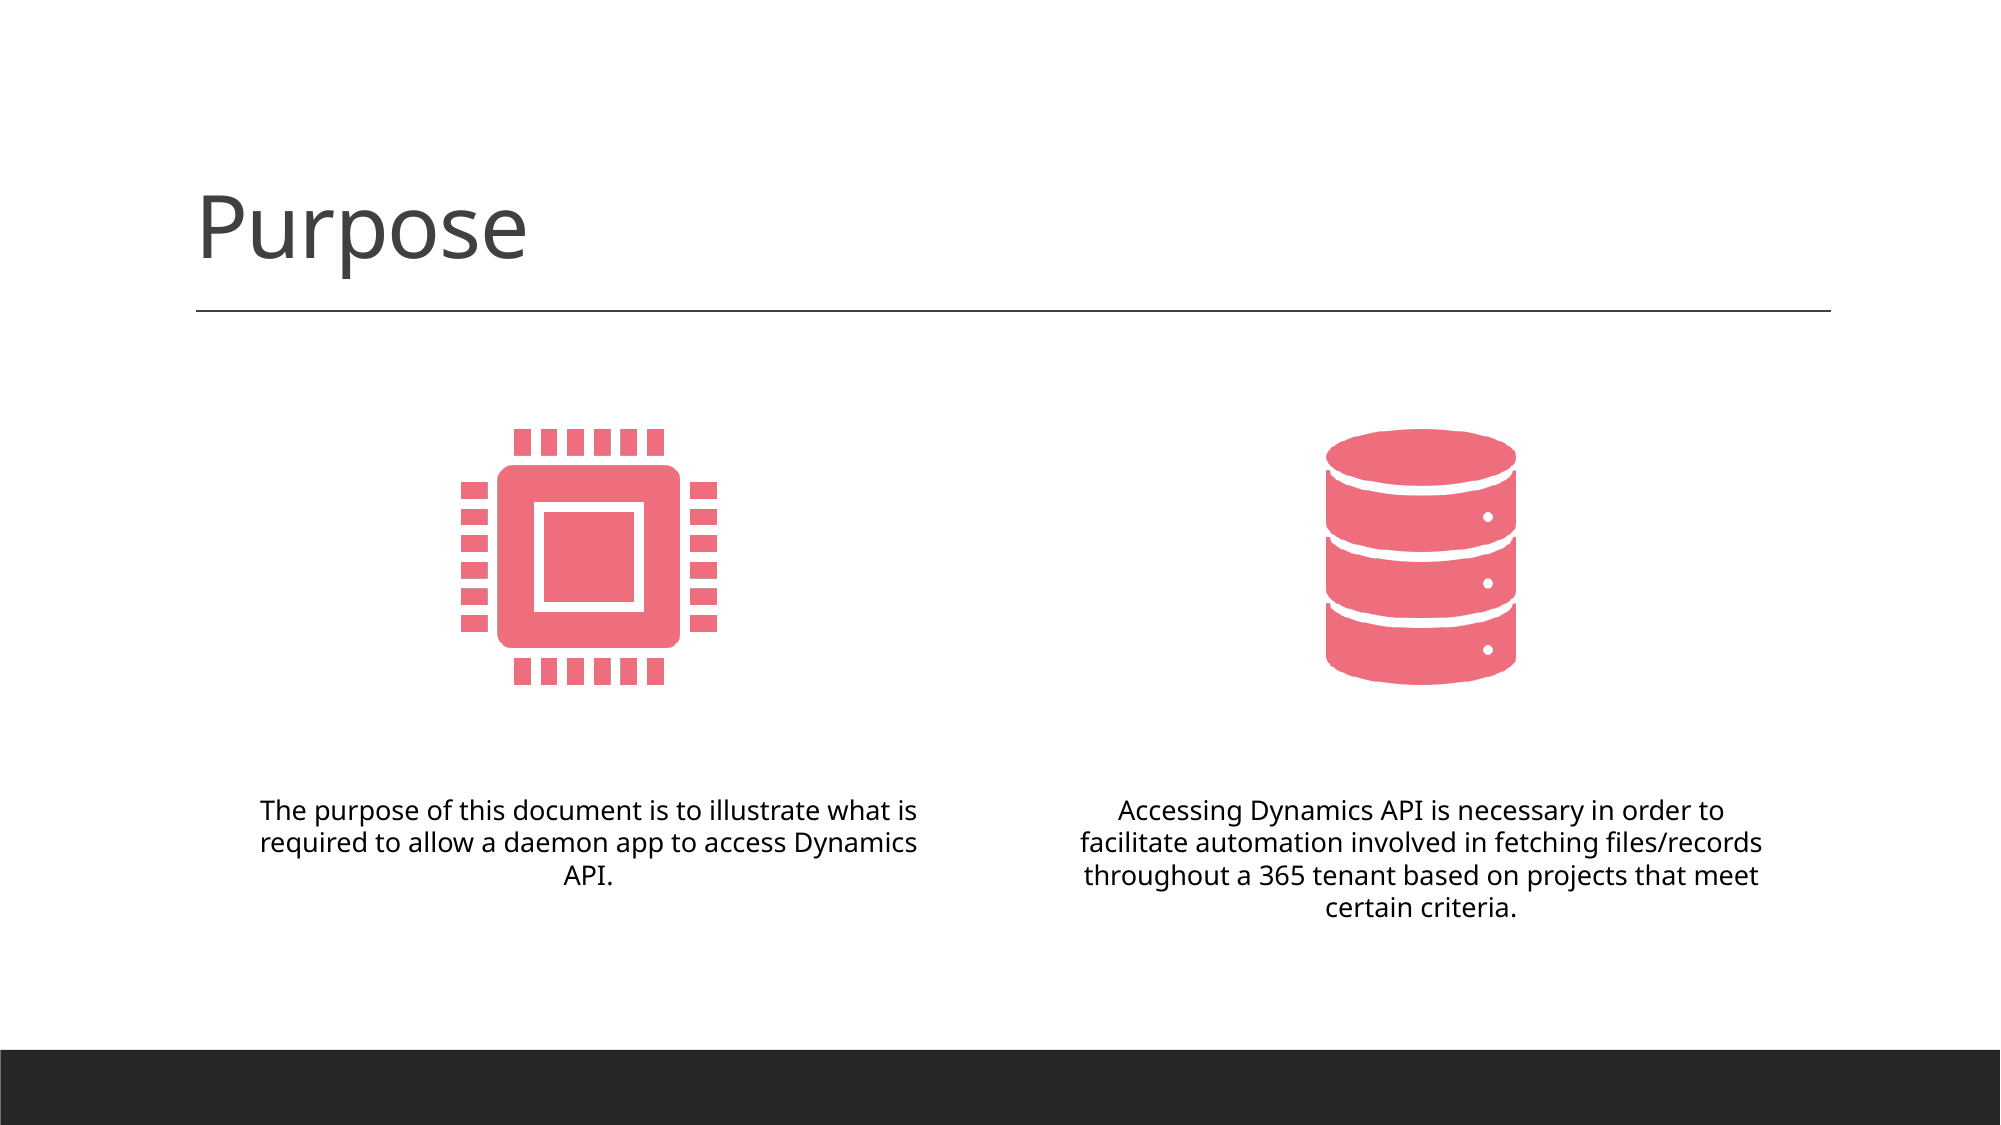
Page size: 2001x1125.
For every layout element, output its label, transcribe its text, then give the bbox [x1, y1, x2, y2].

title Purpose [180, 47, 1830, 285]
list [179, 345, 1831, 964]
